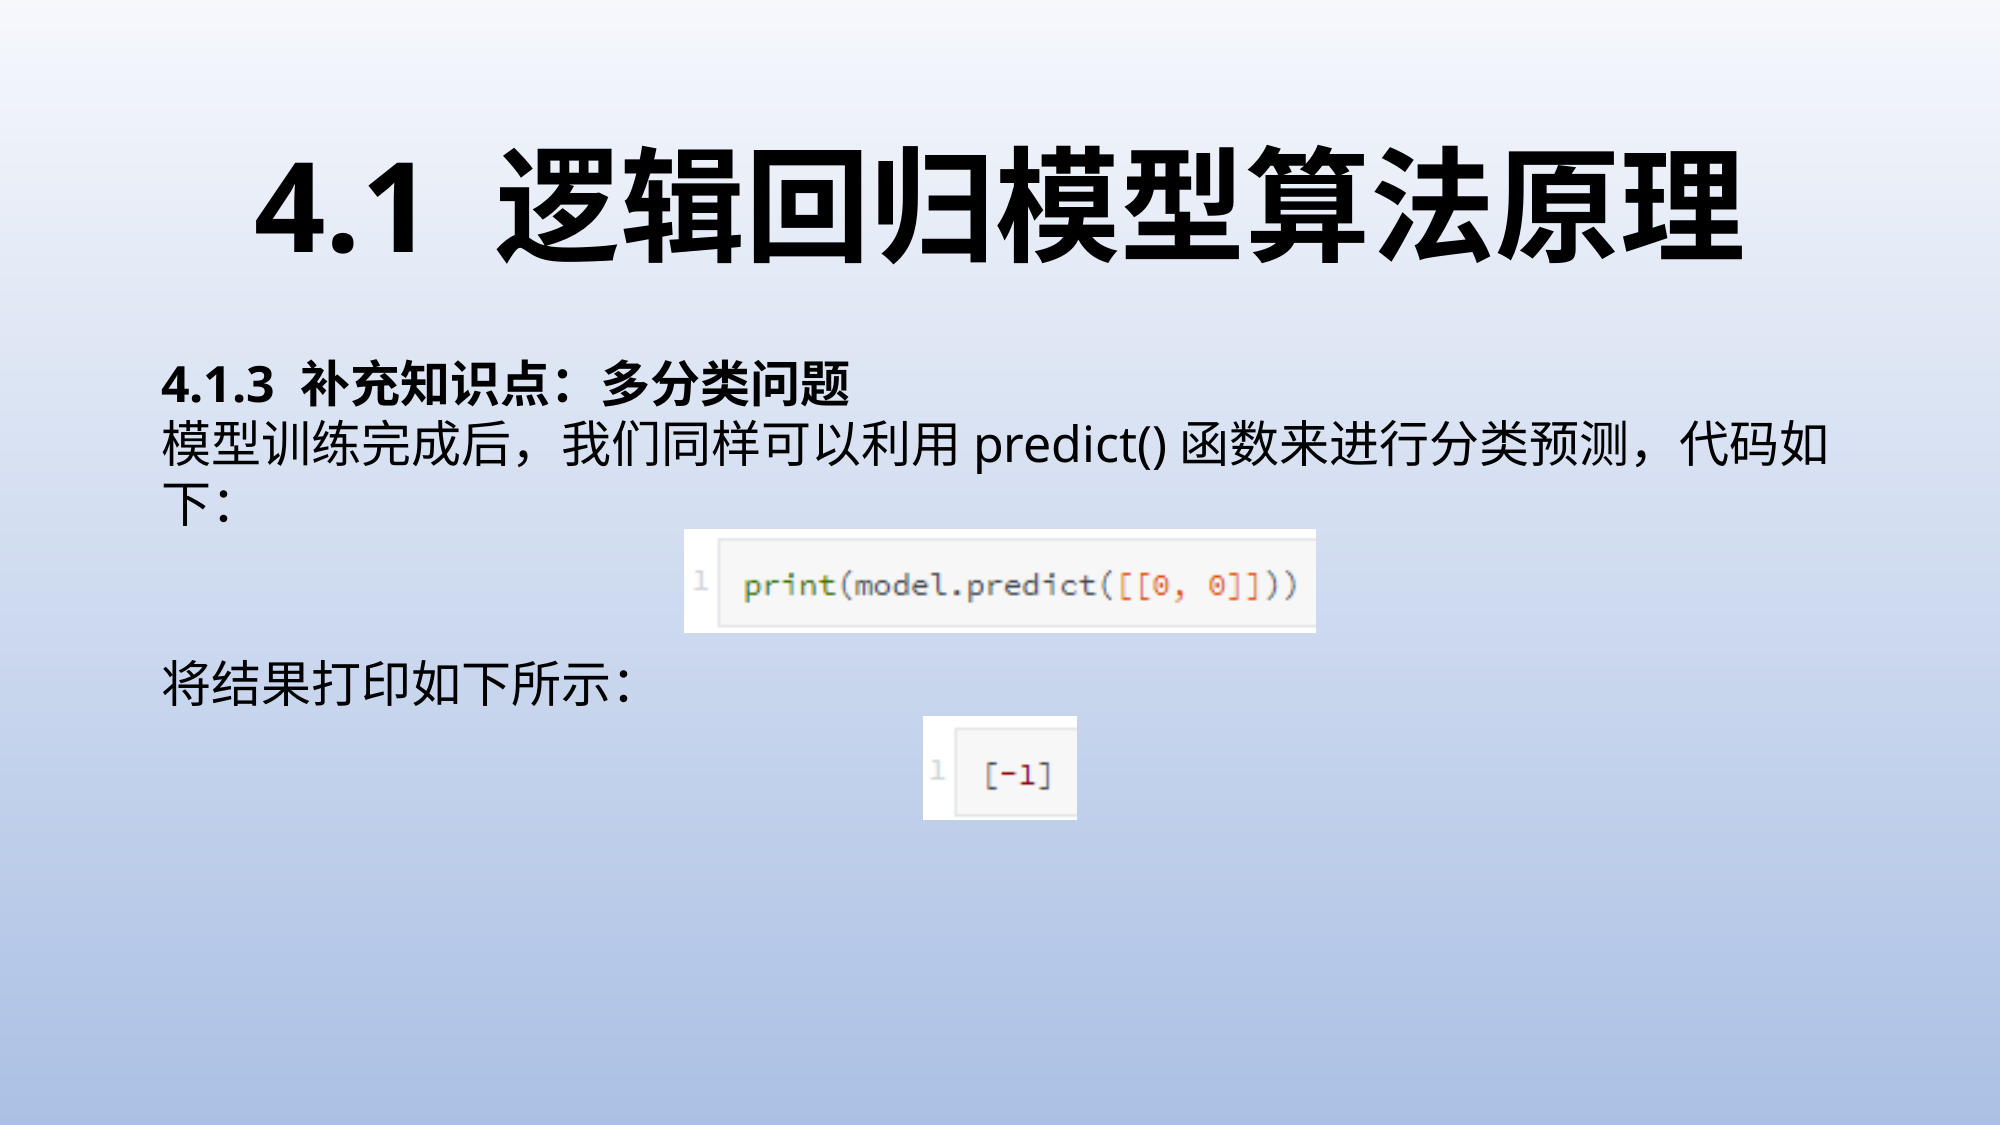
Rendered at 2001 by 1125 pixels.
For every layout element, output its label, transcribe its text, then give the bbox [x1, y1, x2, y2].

text_box 4.1 逻辑回归模型算法原理 [239, 119, 1761, 285]
picture [684, 529, 1316, 633]
picture [923, 716, 1077, 820]
text_box 4.1.3 补充知识点：多分类问题 模型训练完成后，我们同样可以利用predict()函数来进行分类预测，代码如下： 将结果打印如下所示： [146, 345, 1854, 720]
